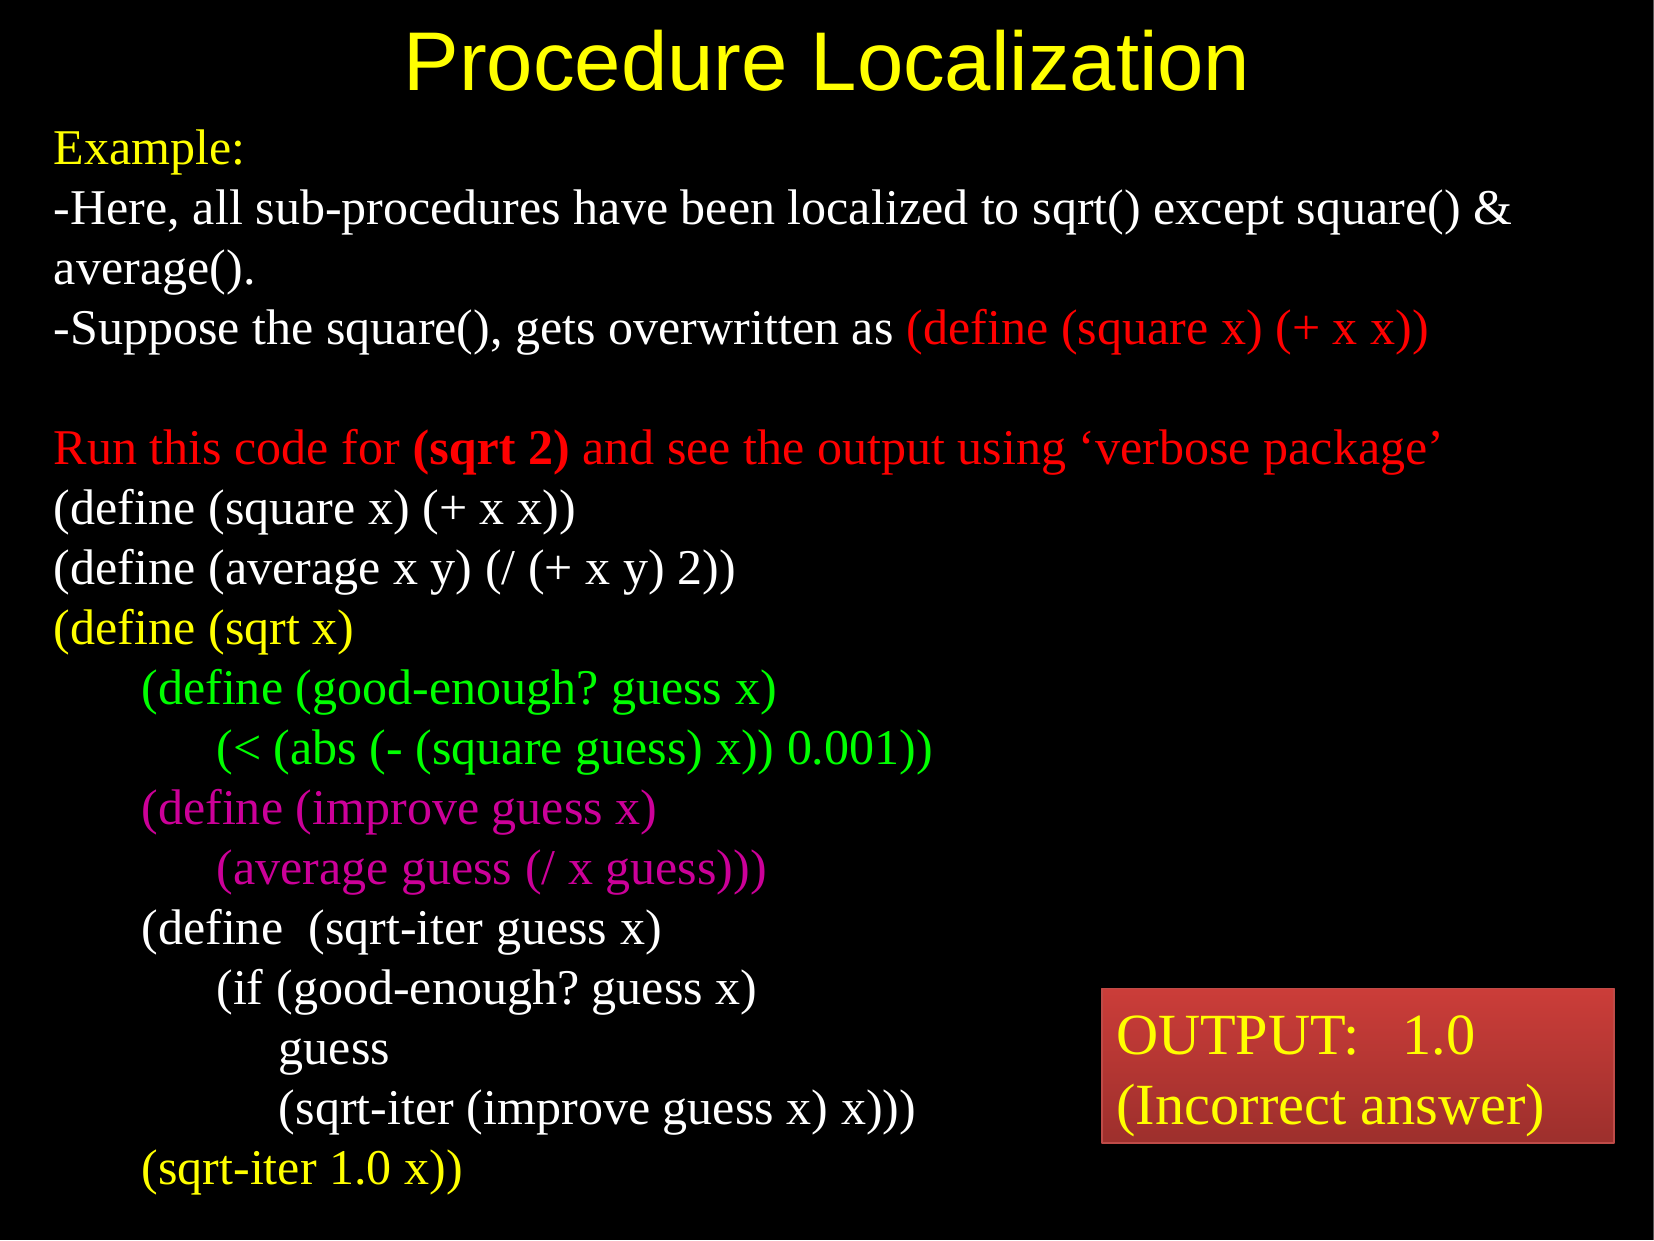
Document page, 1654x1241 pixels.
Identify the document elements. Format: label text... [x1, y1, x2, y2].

text_box OUTPUT: 1.0 (Incorrect answer) [1101, 988, 1615, 1144]
text_box Procedure Localization [0, 0, 1627, 96]
text_box Example: -Here, all sub-procedures have been localized to sqrt() except square() & average(). -Suppose the square(), gets overwritten as (define (square x) (+ x x)) Run this code for (sqrt 2) and see the output using ‘verbose package’ (define (square x) (+ x x)) (define (average x y) (/ (+ x y) 2)) (define (sqrt x) (define (good-enough? guess x) (< (abs (- (square guess) x)) 0.001)) (define (improve guess x) (average guess (/ x guess))) (define (sqrt-iter guess x) (if (good-enough? guess x) guess (sqrt-iter (improve guess x) x))) (sqrt-iter 1.0 x)) [39, 107, 1627, 1240]
